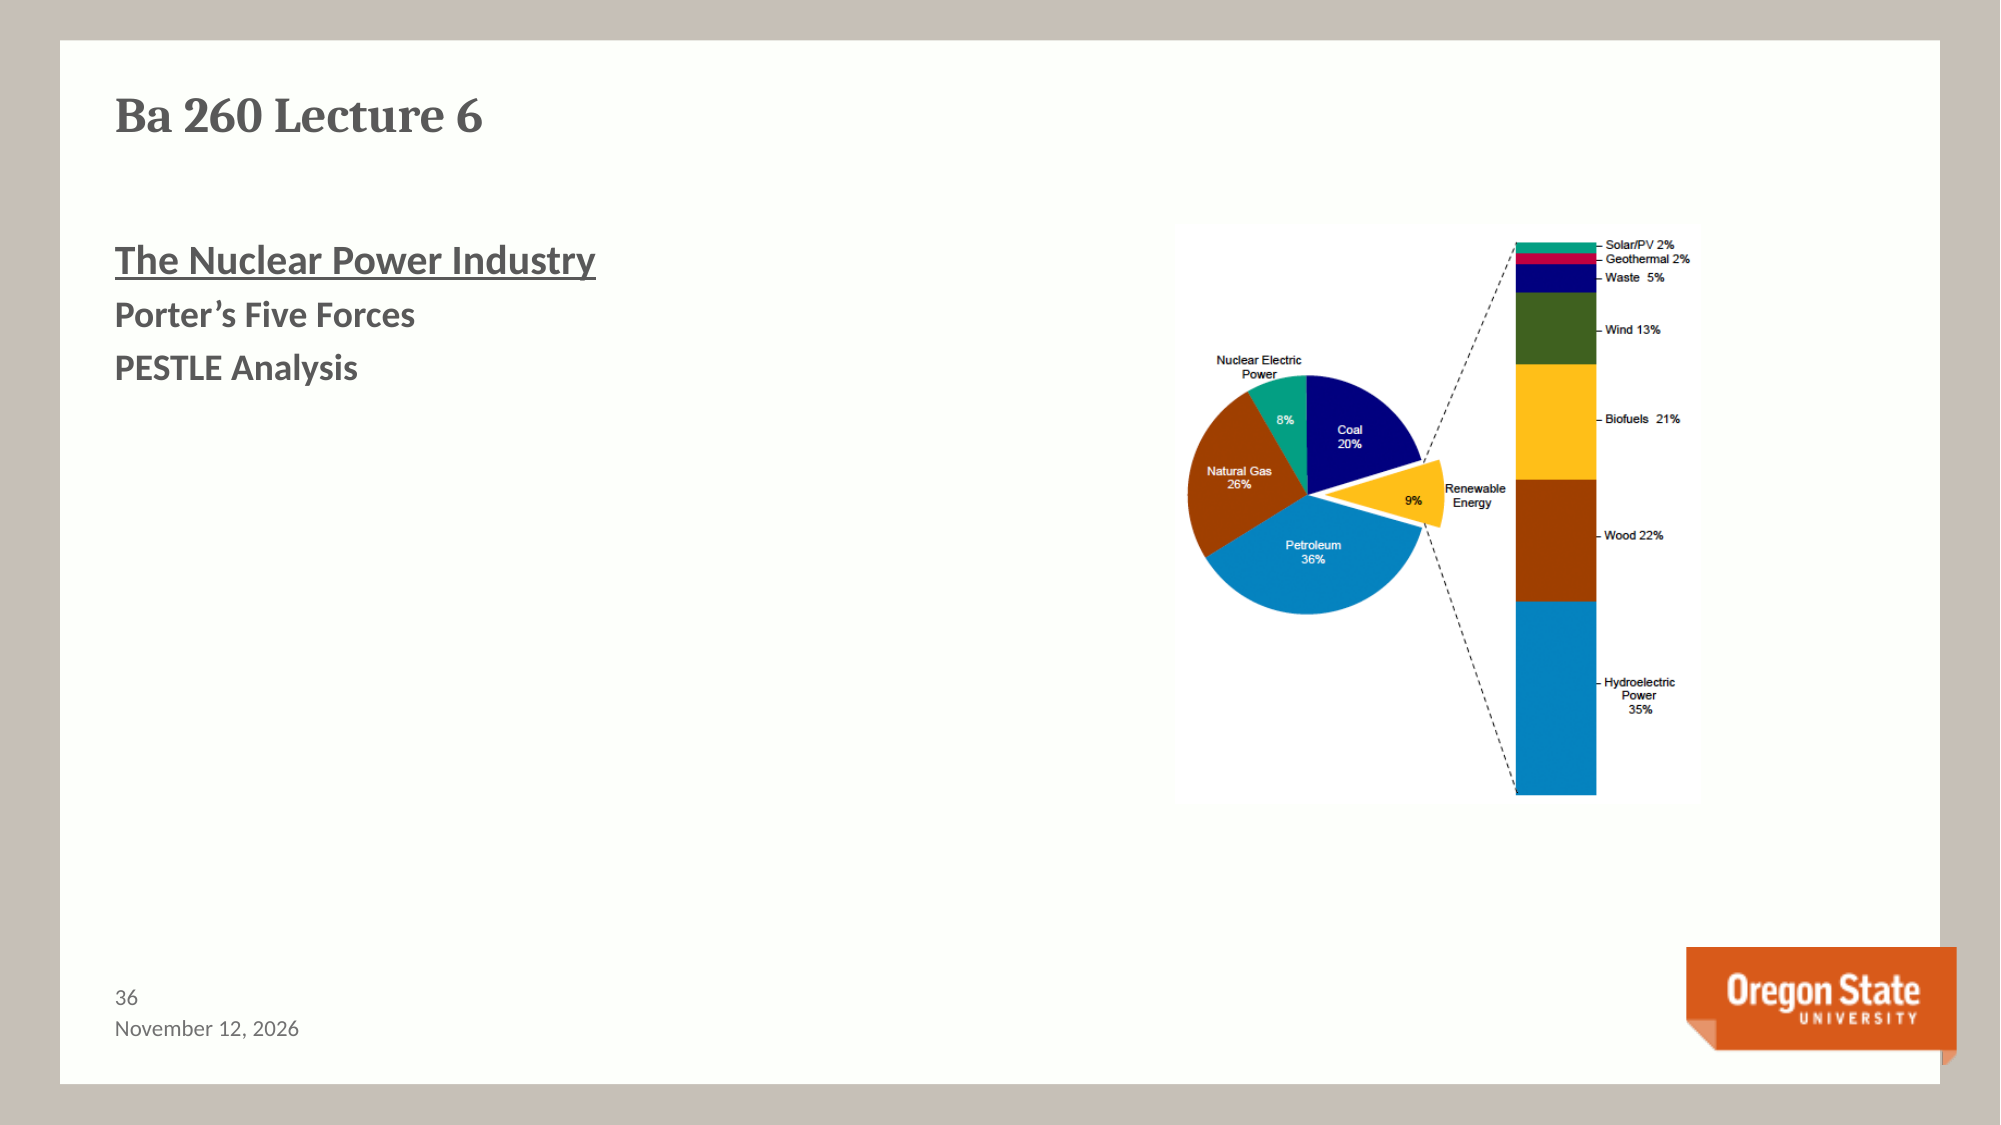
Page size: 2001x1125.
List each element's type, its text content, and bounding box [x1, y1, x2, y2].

title Ba 260 Lecture 6 [99, 75, 1900, 188]
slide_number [99, 1012, 500, 1043]
list The Nuclear Power Industry Porter’s Five Forces PESTLE Analysis [99, 224, 976, 938]
picture [1175, 224, 1701, 805]
slide_number 35 [99, 982, 180, 1013]
